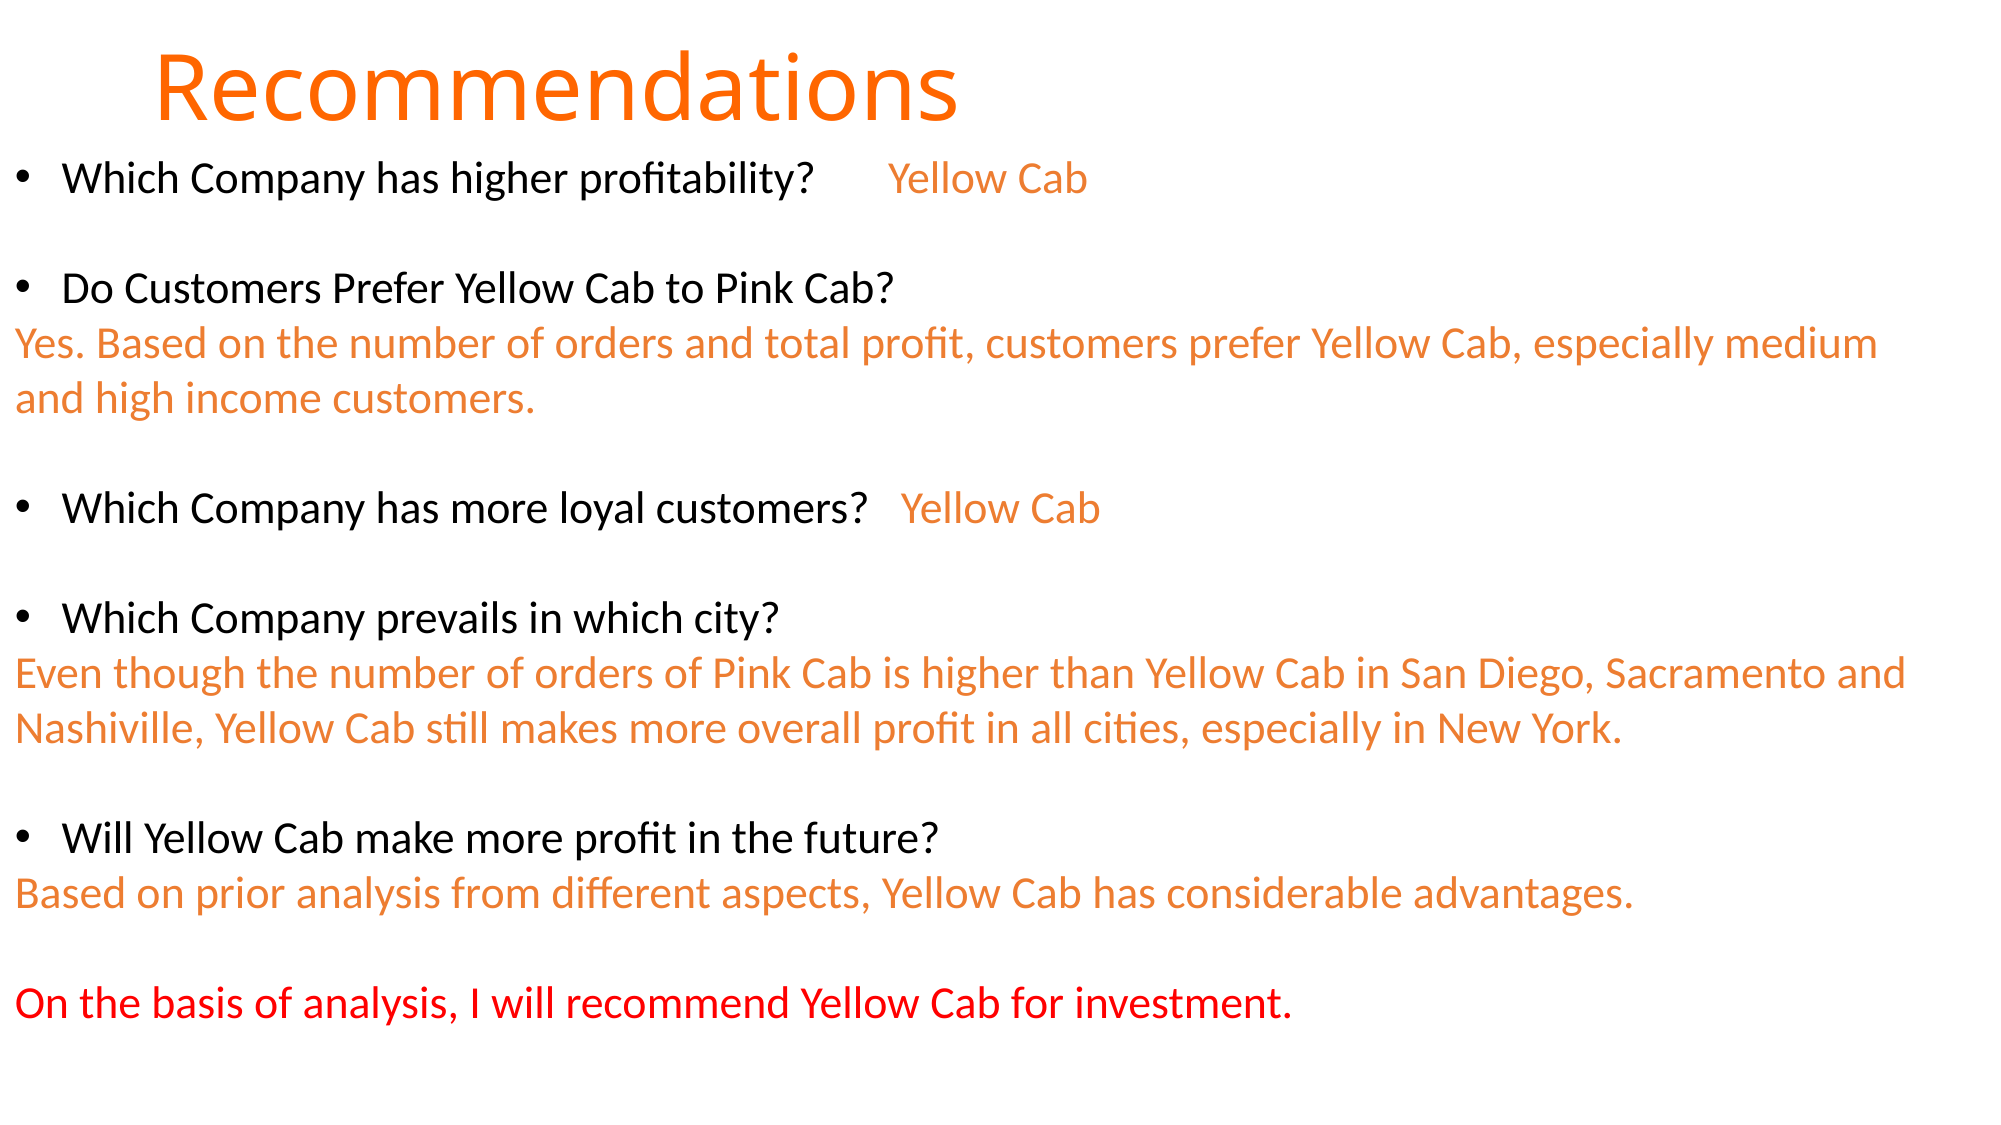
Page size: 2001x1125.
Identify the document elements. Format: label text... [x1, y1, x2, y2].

text_box Which Company has higher profitability? Yellow Cab Do Customers Prefer Yellow Cab to Pink Cab? Yes. Based on the number of orders and total profit, customers prefer Yellow Cab, especially medium and high income customers. Which Company has more loyal customers? Yellow Cab Which Company prevails in which city? Even though the number of orders of Pink Cab is higher than Yellow Cab in San Diego, Sacramento and Nashiville, Yellow Cab still makes more overall profit in all cities, especially in New York. Will Yellow Cab make more profit in the future? Based on prior analysis from different aspects, Yellow Cab has considerable advantages. On the basis of analysis, I will recommend Yellow Cab for investment. [0, 140, 1970, 640]
title Recommendations [137, 0, 1863, 140]
